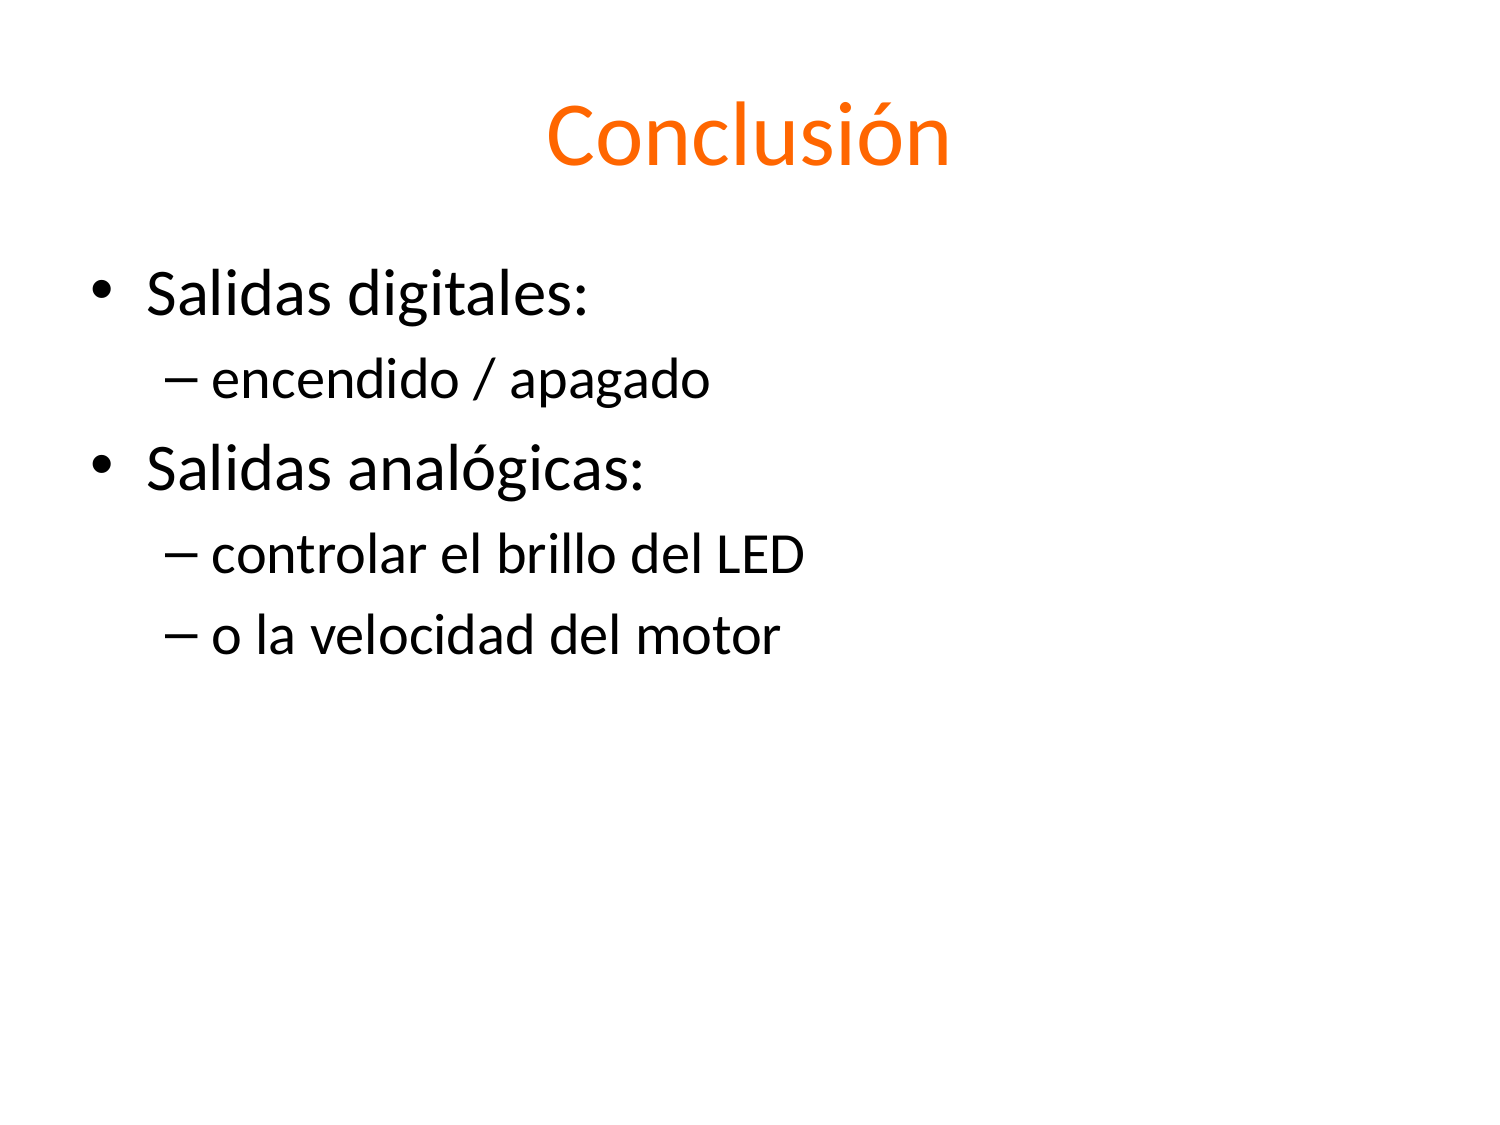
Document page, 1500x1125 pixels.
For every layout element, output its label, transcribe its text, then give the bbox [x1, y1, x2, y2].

list Salidas digitales: encendido / apagado Salidas analógicas: controlar el brillo del LED o la velocidad del motor [75, 240, 1341, 1079]
title Conclusión [75, 45, 1425, 214]
